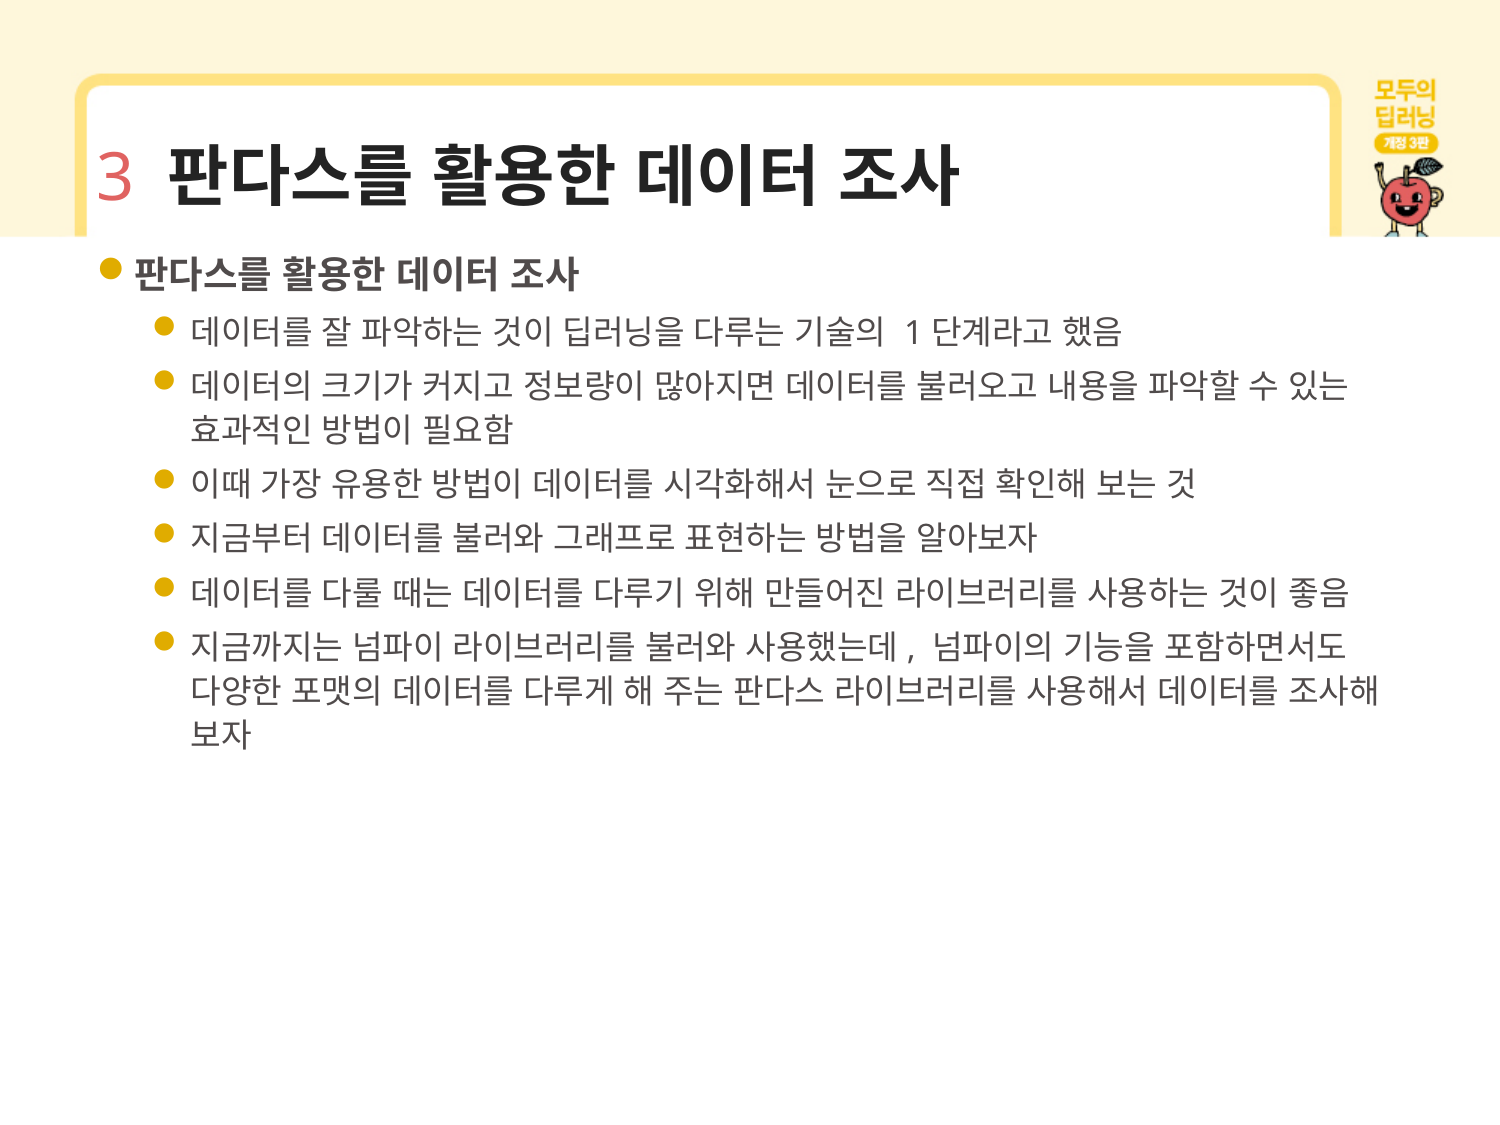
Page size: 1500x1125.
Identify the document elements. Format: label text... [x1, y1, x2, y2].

list 판다스를 활용한 데이터 조사 데이터를 잘 파악하는 것이 딥러닝을 다루는 기술의 1단계라고 했음 데이터의 크기가 커지고 정보량이 많아지면 데이터를 불러오고 내용을 파악할 수 있는 효과적인 방법이 필요함 이때 가장 유용한 방법이 데이터를 시각화해서 눈으로 직접 확인해 보는 것 지금부터 데이터를 불러와 그래프로 표현하는 방법을 알아보자 데이터를 다룰 때는 데이터를 다루기 위해 만들어진 라이브러리를 사용하는 것이 좋음 지금까지는 넘파이 라이브러리를 불러와 사용했는데, 넘파이의 기능을 포함하면서도 다양한 포맷의 데이터를 다루게 해 주는 판다스 라이브러리를 사용해서 데이터를 조사해 보자 [81, 239, 1450, 1054]
picture [0, 0, 1500, 1125]
title 3 판다스를 활용한 데이터 조사 [81, 90, 1412, 222]
